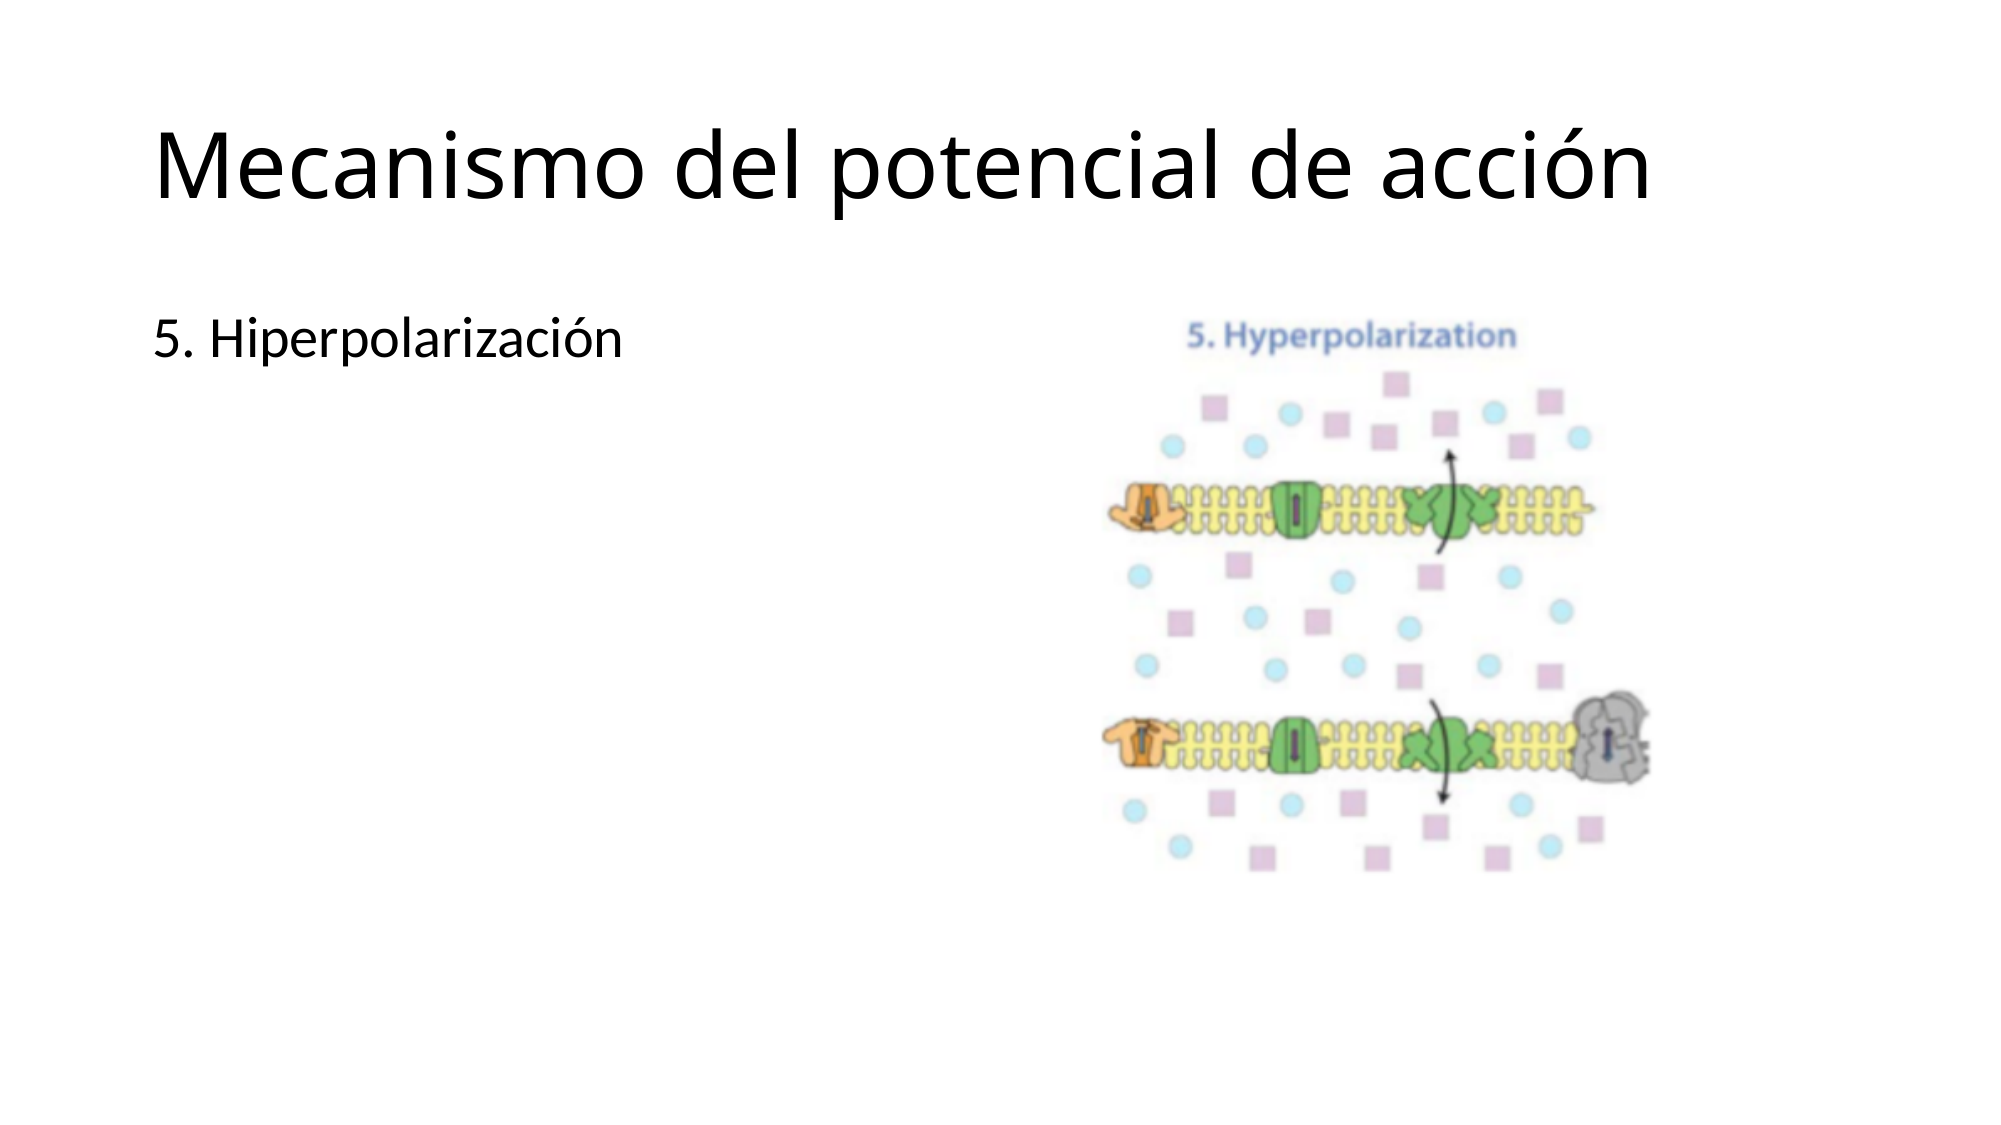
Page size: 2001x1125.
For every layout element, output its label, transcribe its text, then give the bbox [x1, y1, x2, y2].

list 5. Hiperpolarización [137, 299, 1863, 1014]
picture [1087, 294, 1670, 904]
title Mecanismo del potencial de acción [137, 59, 1863, 278]
